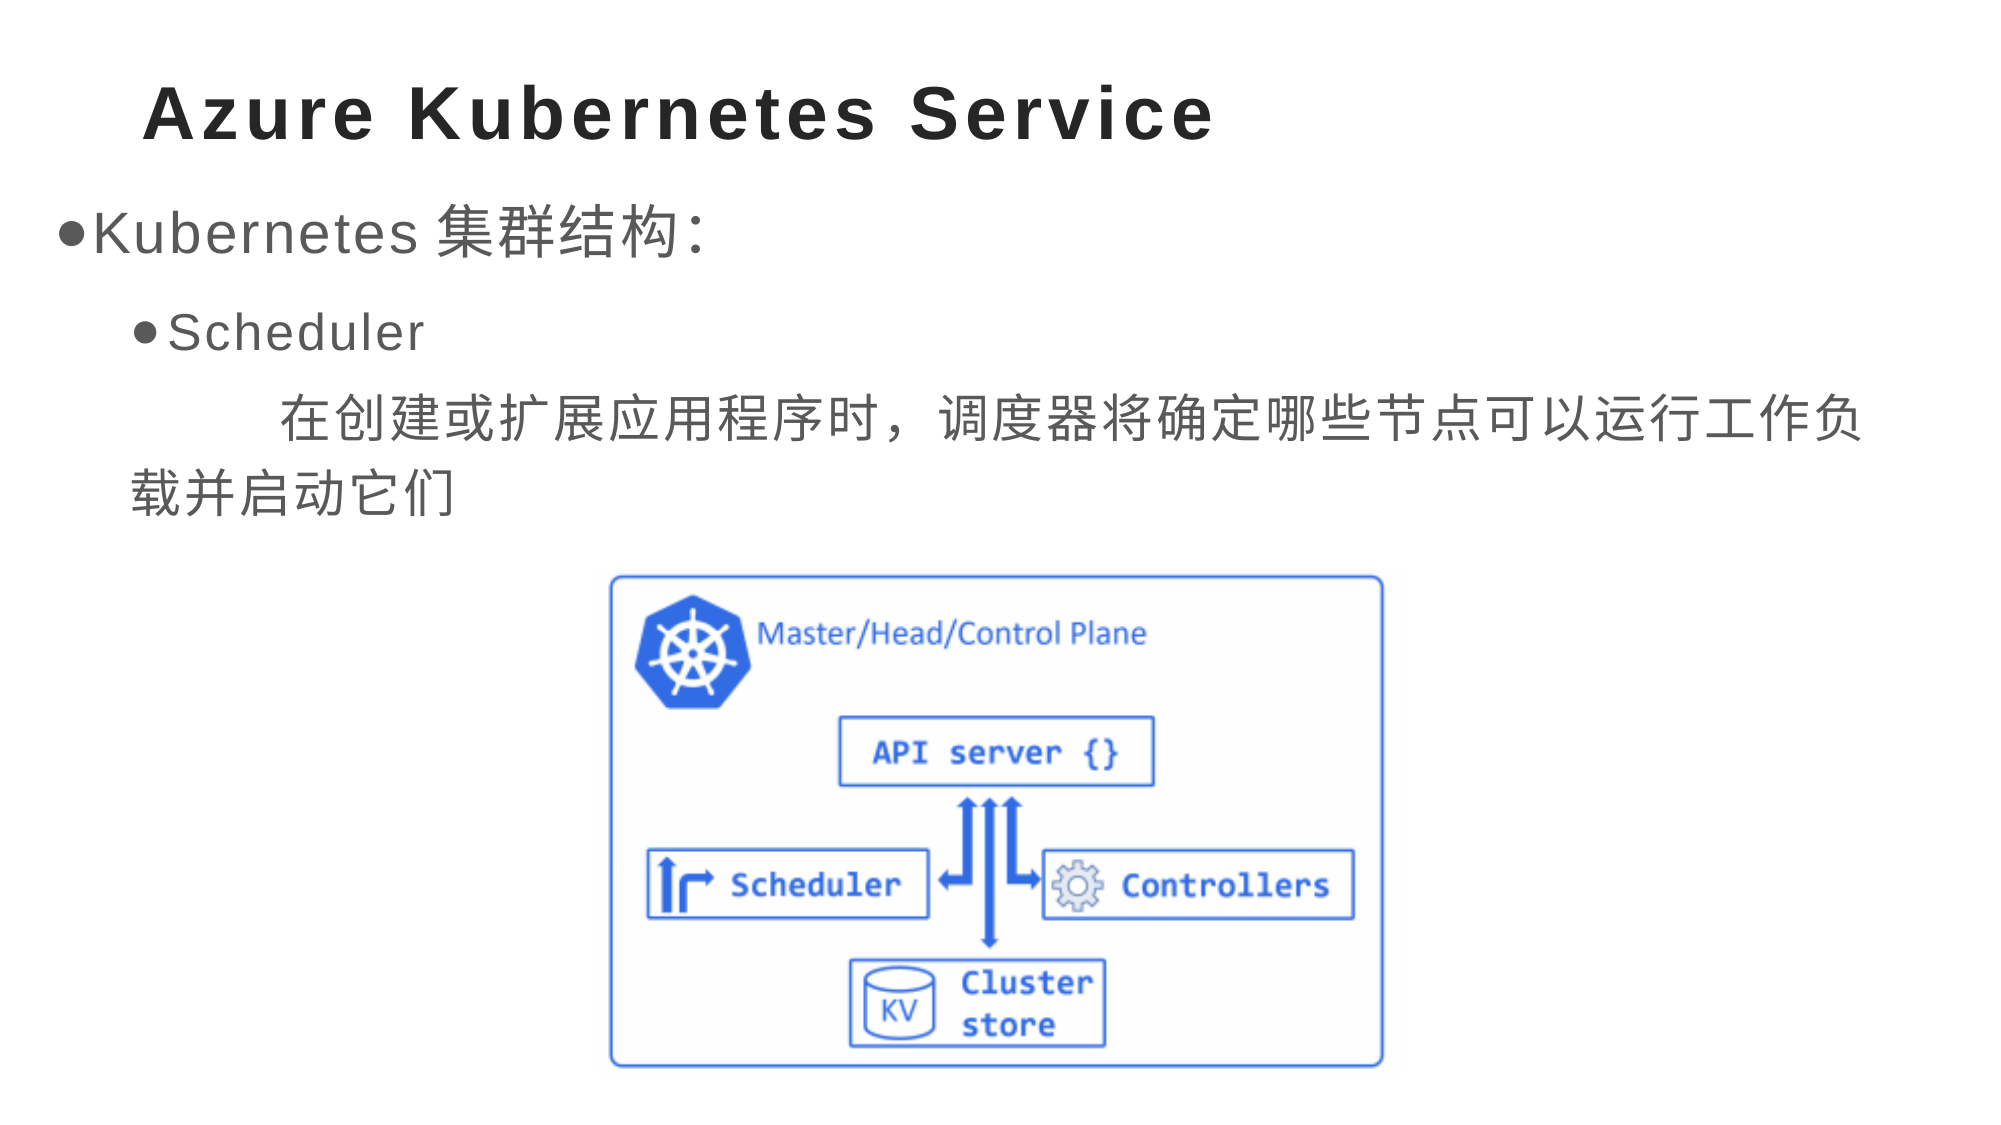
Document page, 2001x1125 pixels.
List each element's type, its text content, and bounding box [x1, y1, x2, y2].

picture [597, 560, 1402, 1075]
list Kubernetes集群结构： Scheduler 在创建或扩展应用程序时，调度器将确定哪些节点可以运行工作负 载并启动它们 [39, 167, 1961, 1026]
title Azure Kubernetes Service [99, 51, 1900, 167]
